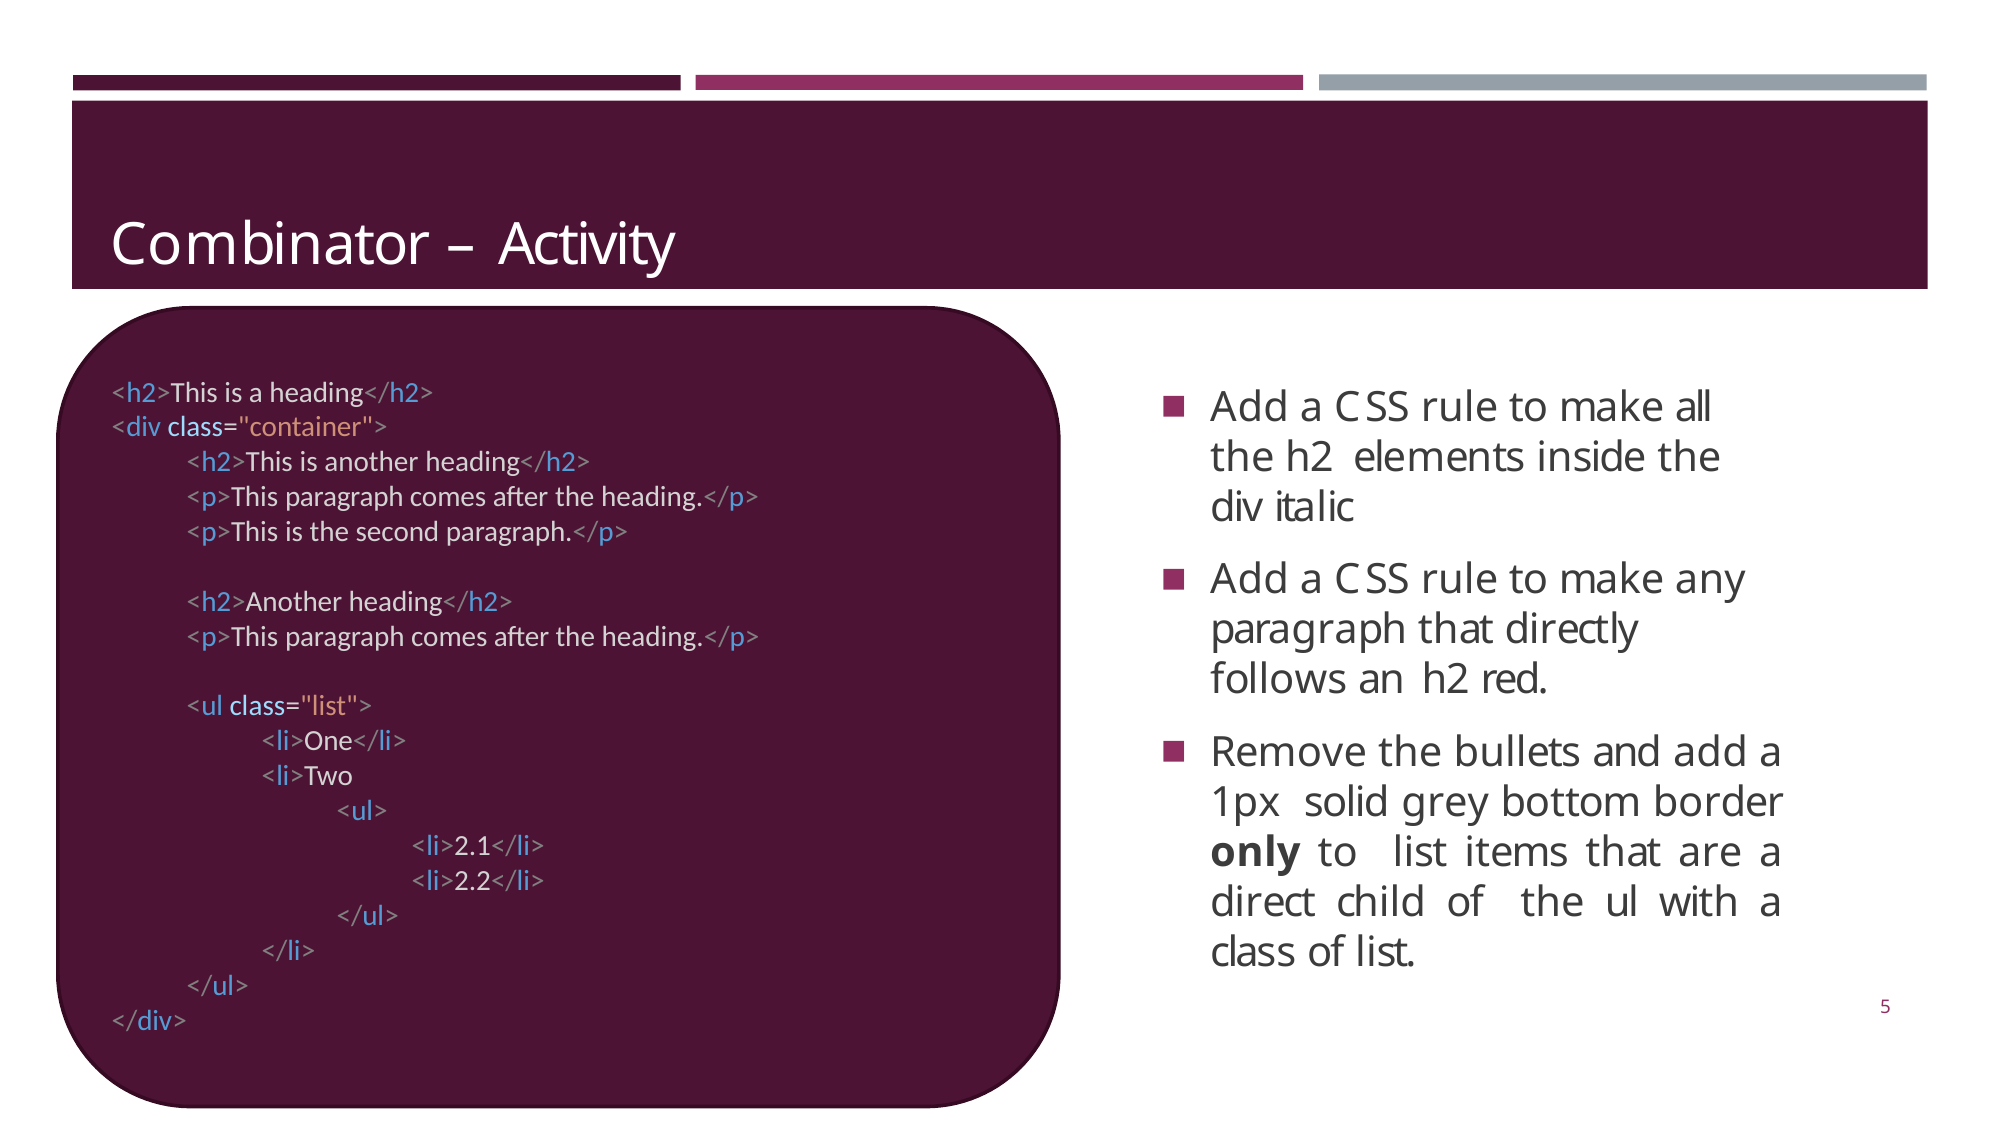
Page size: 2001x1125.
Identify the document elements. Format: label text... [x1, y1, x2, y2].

text_box 5 [1878, 993, 1892, 1018]
title Combinator – Activity [72, 100, 1928, 289]
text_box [55, 305, 1061, 1109]
text_box Add a CSS rule to make all the h2 elements inside the div italic Add a CSS rule to make any paragraph that directly follows an h2 red. Remove the bullets and add a 1px solid grey bottom border only to list items that are a direct child of the ul with a class of list. [1158, 377, 1784, 975]
